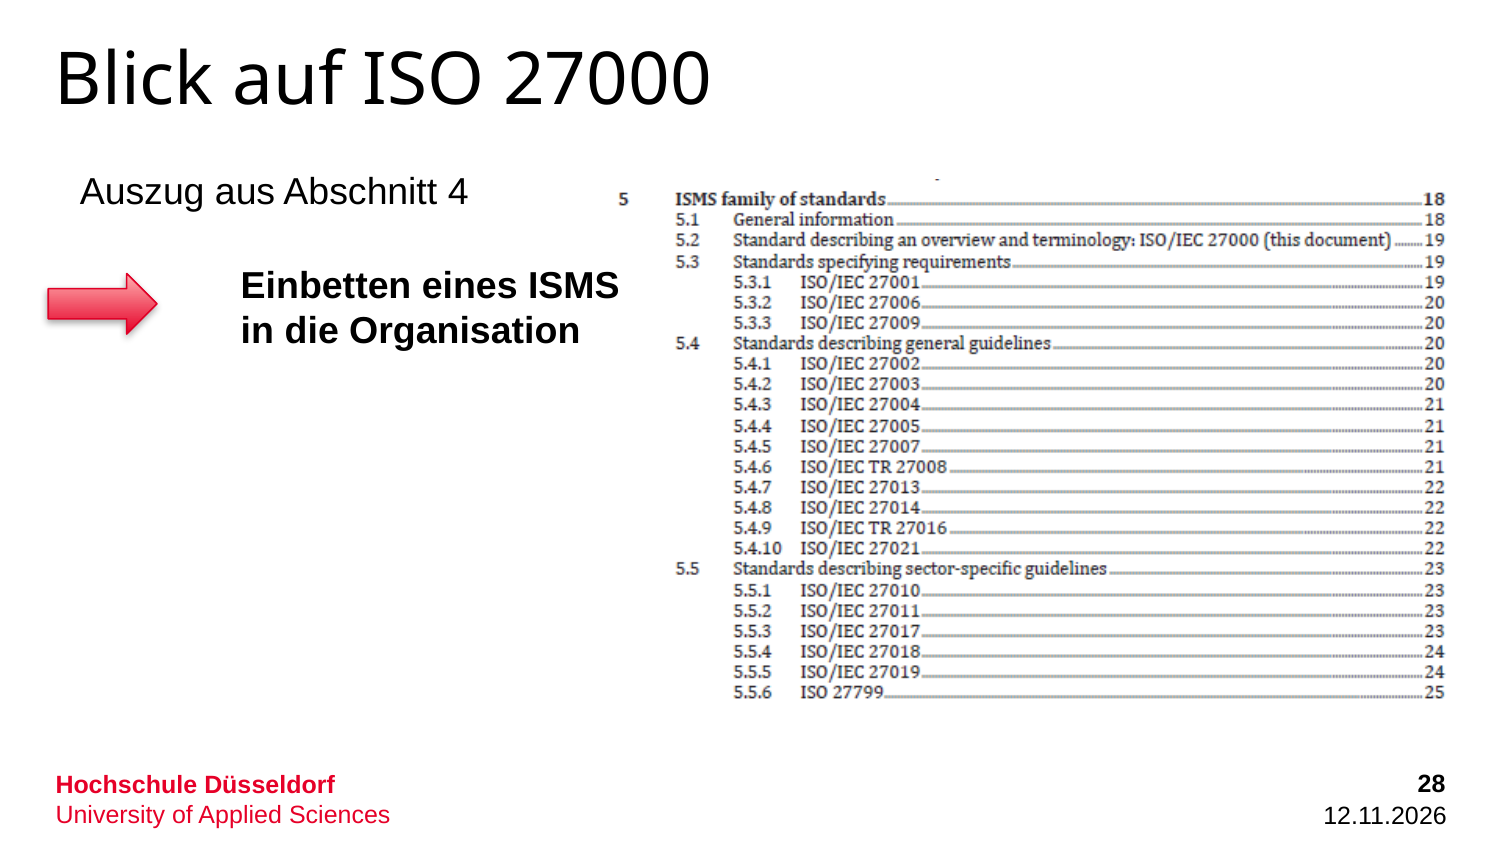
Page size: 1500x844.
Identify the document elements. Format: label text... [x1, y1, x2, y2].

picture [597, 179, 1463, 708]
text_box Auszug aus Abschnitt 4 [64, 159, 830, 265]
text_box [47, 272, 158, 335]
text_box Einbetten eines ISMS in die Organisation [225, 253, 592, 359]
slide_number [1305, 785, 1463, 844]
slide_number 28 [1283, 759, 1461, 815]
title Blick auf ISO 27000 [39, 24, 1461, 160]
